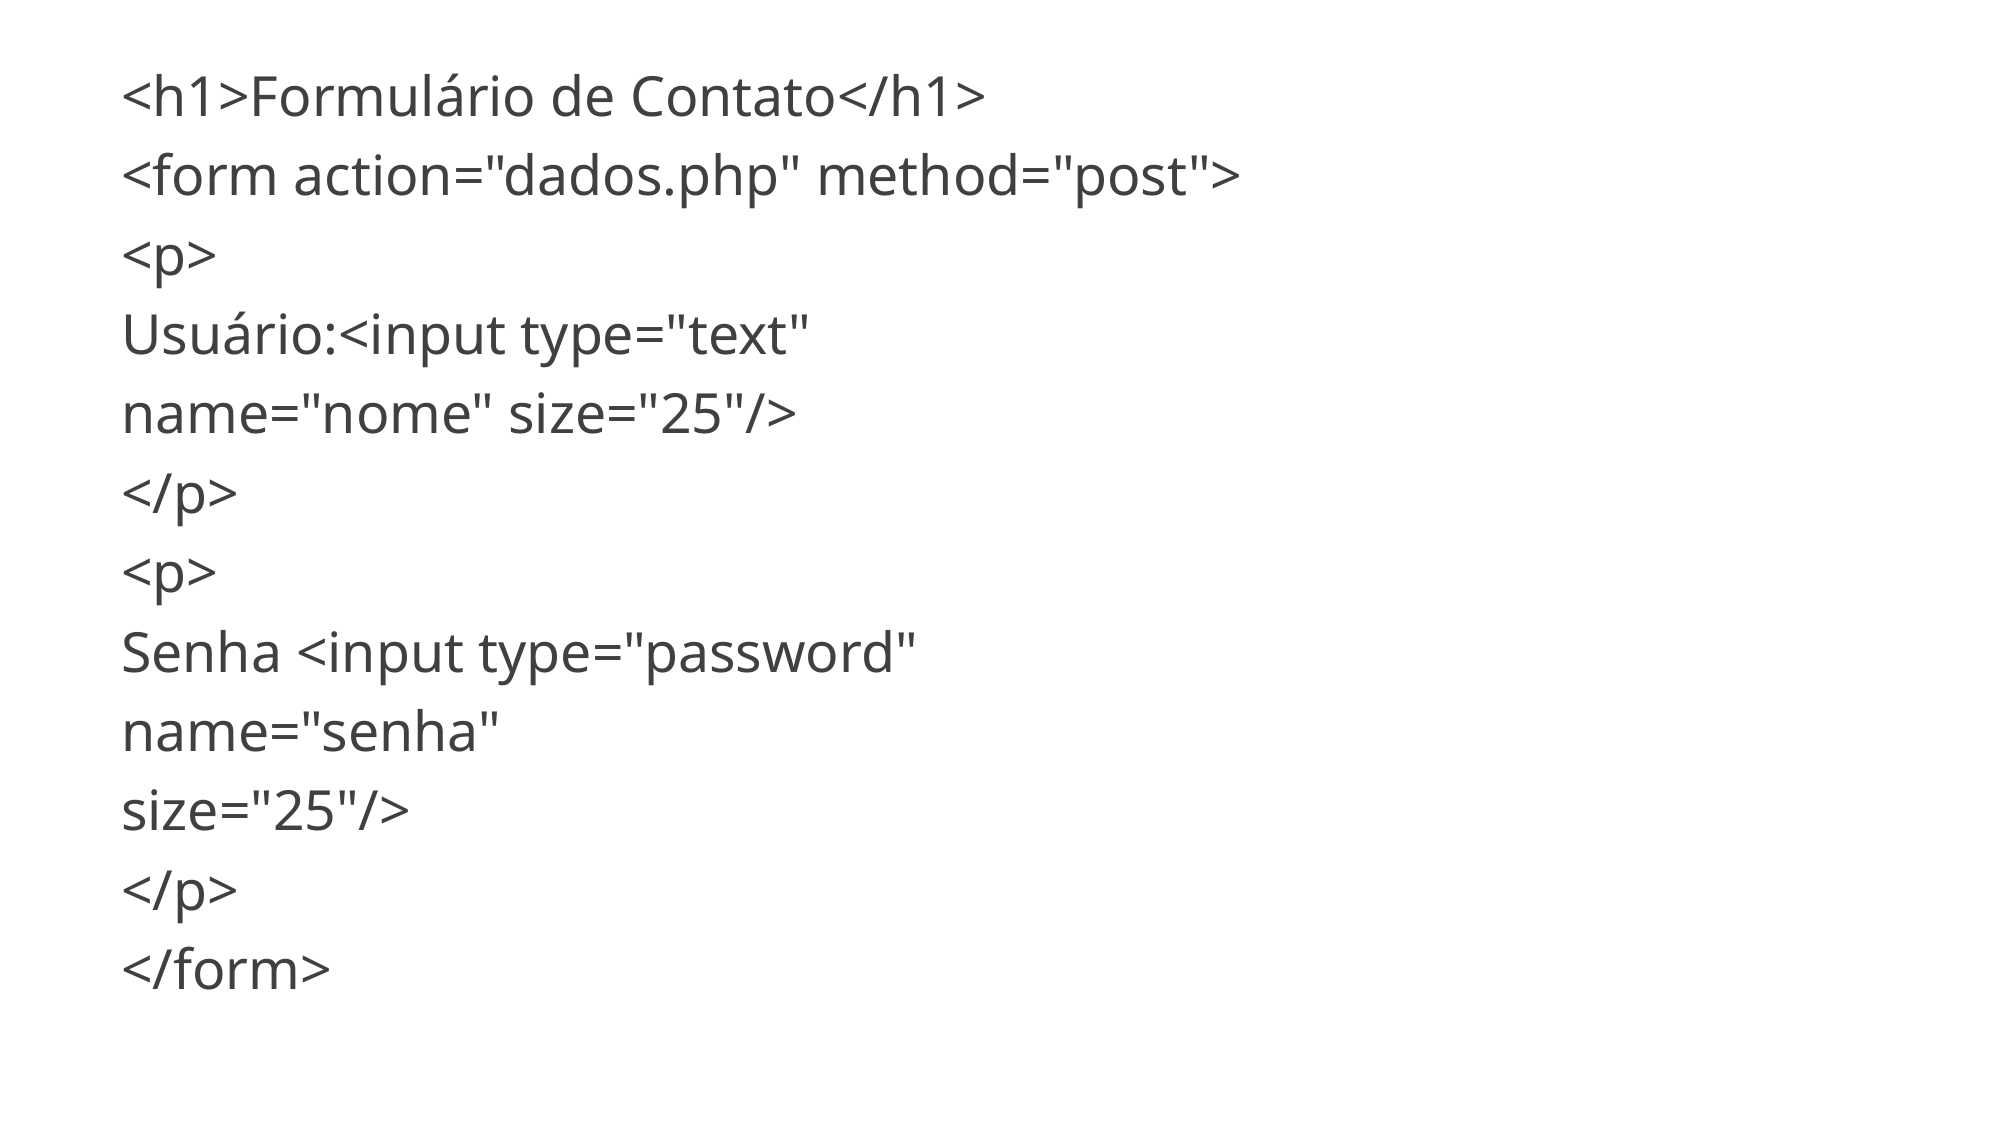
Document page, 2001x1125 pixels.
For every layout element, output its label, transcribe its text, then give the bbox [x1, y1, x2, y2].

list <h1>Formulário de Contato</h1> <form action="dados.php" method="post"> <p> Usuário:<input type="text" name="nome" size="25"/> </p> <p> Senha <input type="password" name="senha" size="25"/> </p> </form> [106, 60, 1832, 1014]
